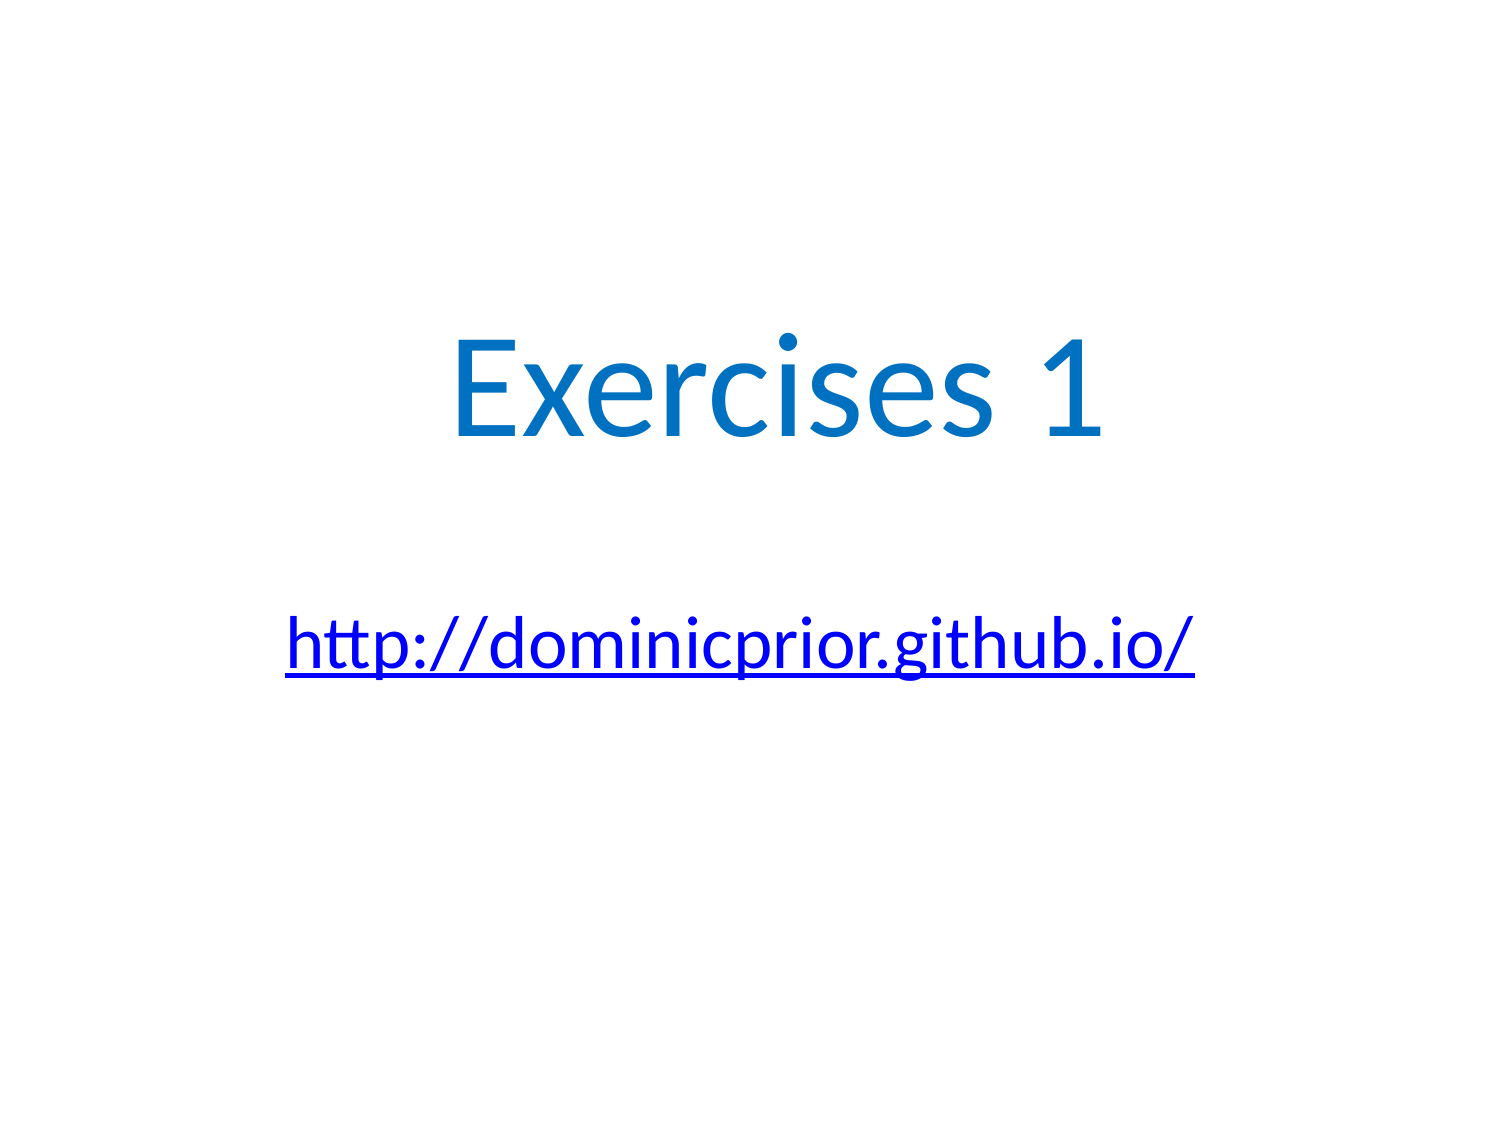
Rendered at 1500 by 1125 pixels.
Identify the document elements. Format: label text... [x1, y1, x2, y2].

text_box Exercises 1 [434, 278, 1124, 474]
text_box http://dominicprior.github.io/ [270, 586, 1210, 691]
